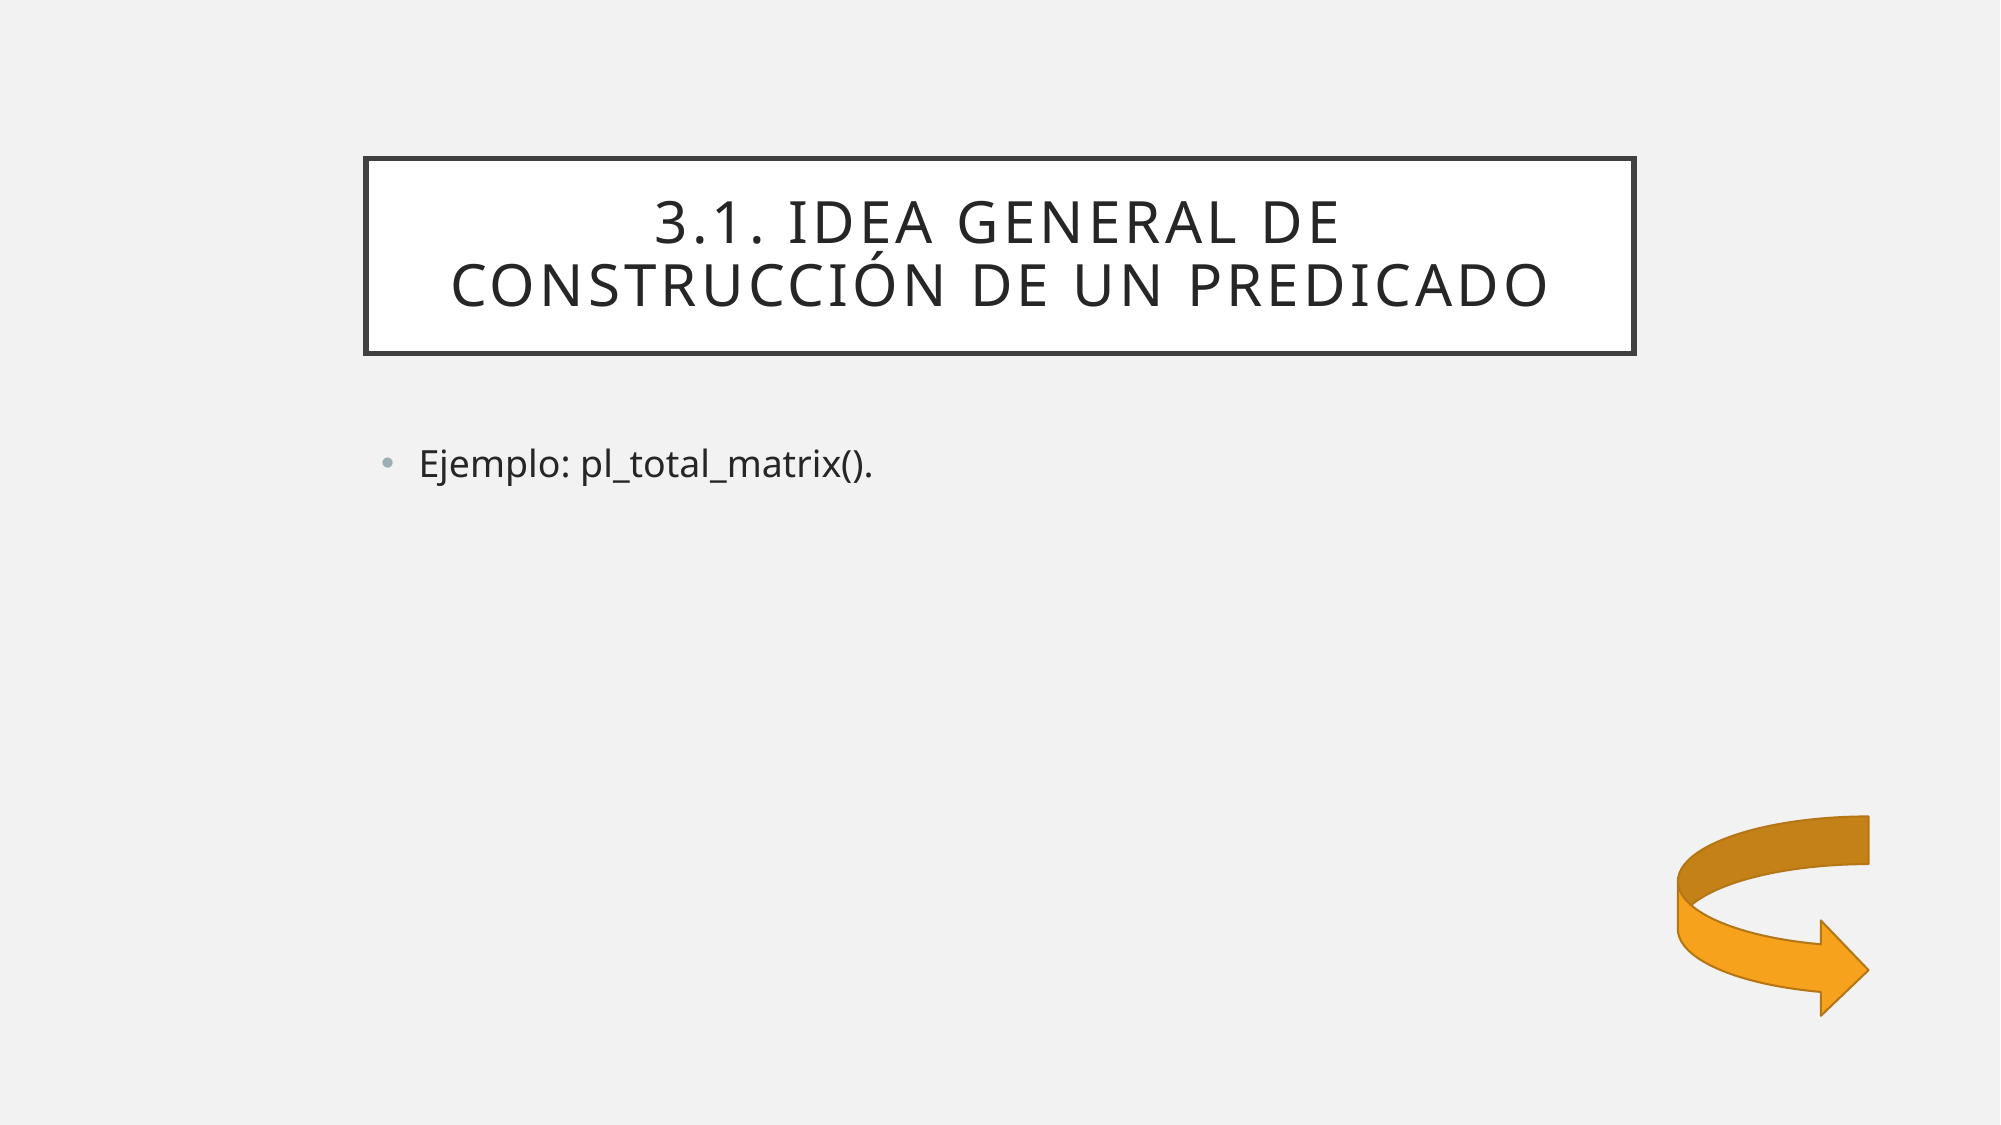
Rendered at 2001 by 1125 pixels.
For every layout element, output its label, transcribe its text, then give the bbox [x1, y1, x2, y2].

list Ejemplo: pl_total_matrix(). [366, 432, 1634, 942]
title 3.1. Idea general de construcción de un predicado [363, 156, 1637, 356]
text_box [1676, 815, 1870, 1017]
